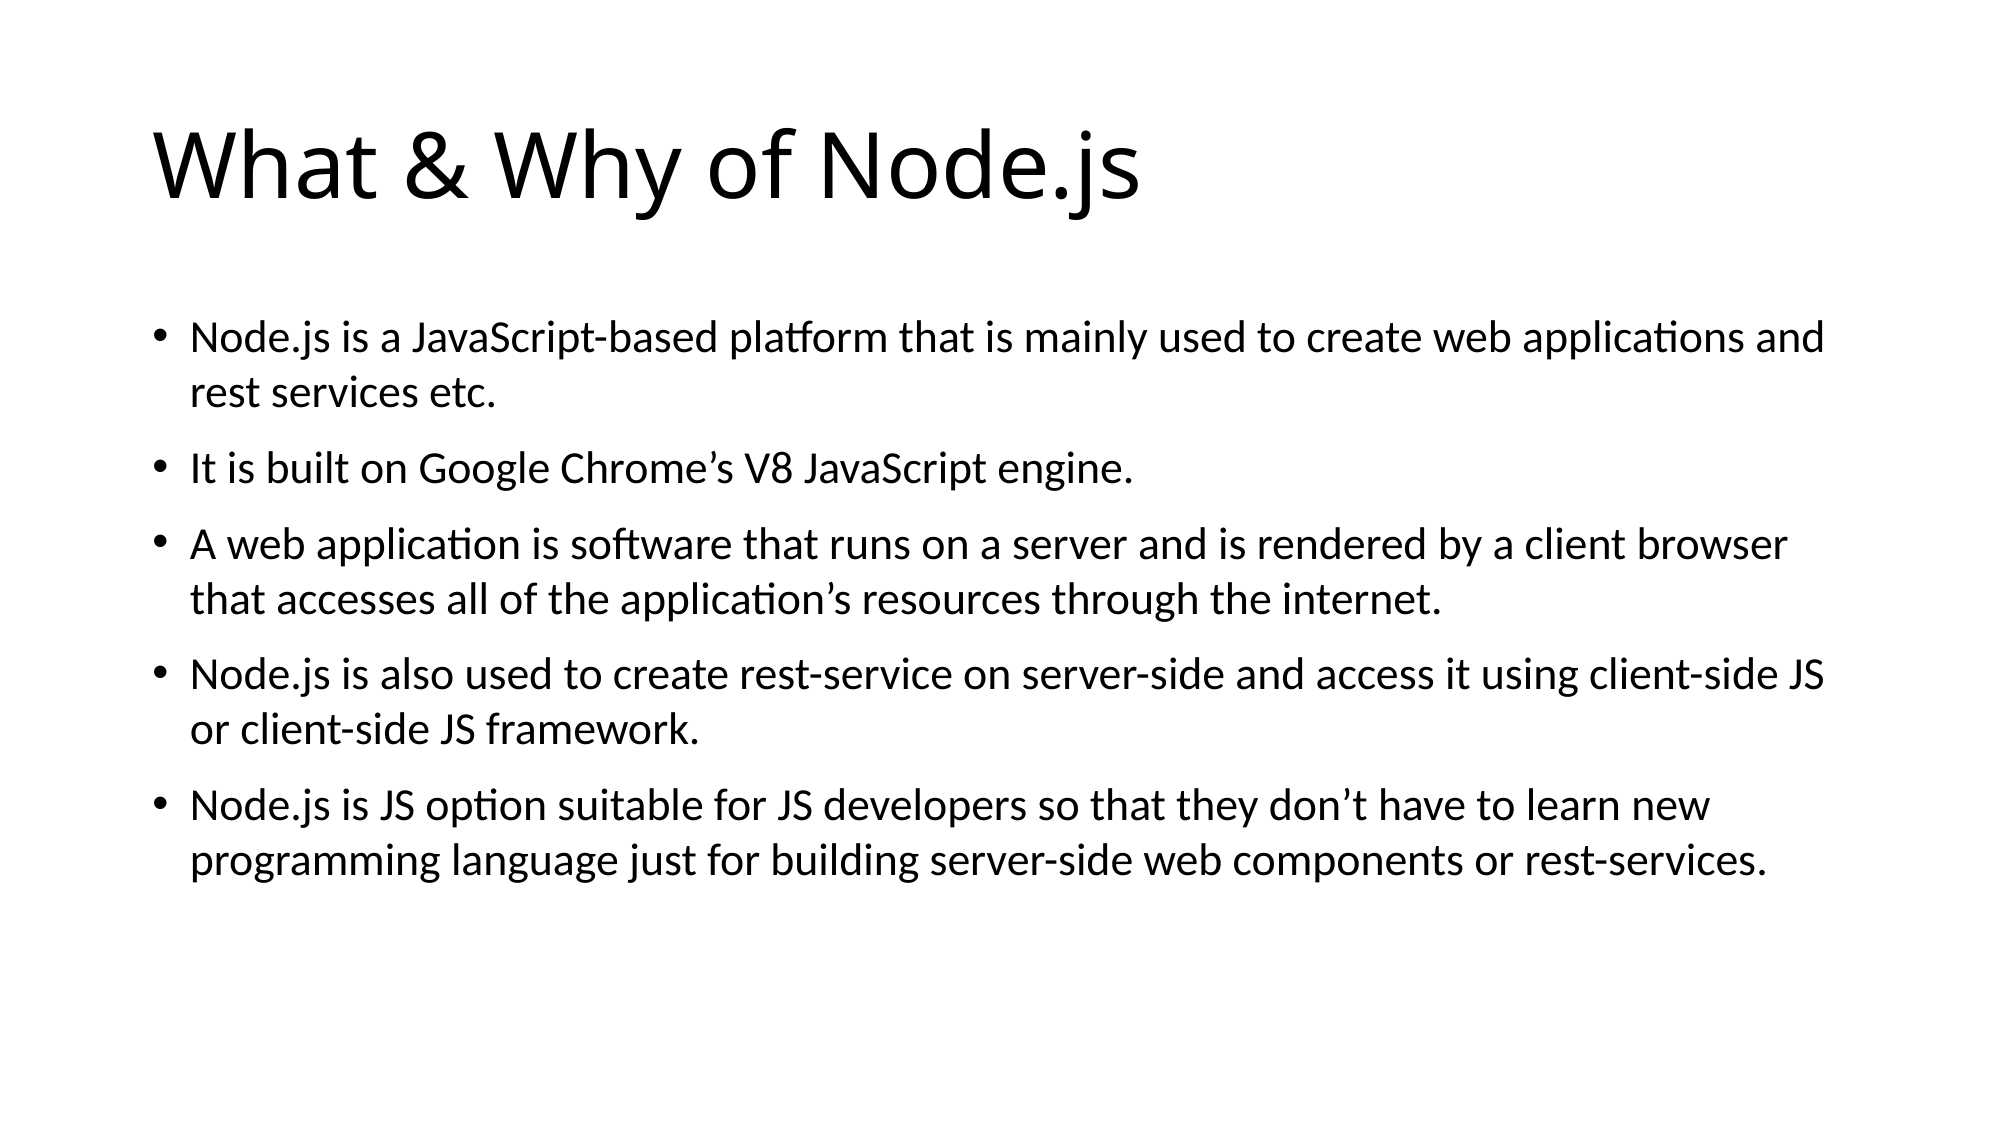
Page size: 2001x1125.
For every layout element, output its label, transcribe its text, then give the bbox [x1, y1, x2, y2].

title What & Why of Node.js [137, 59, 1863, 278]
list Node.js is a JavaScript-based platform that is mainly used to create web applications and rest services etc. It is built on Google Chrome’s V8 JavaScript engine. A web application is software that runs on a server and is rendered by a client browser that accesses all of the application’s resources through the internet. Node.js is also used to create rest-service on server-side and access it using client-side JS or client-side JS framework. Node.js is JS option suitable for JS developers so that they don’t have to learn new programming language just for building server-side web components or rest-services. [137, 299, 1863, 1014]
